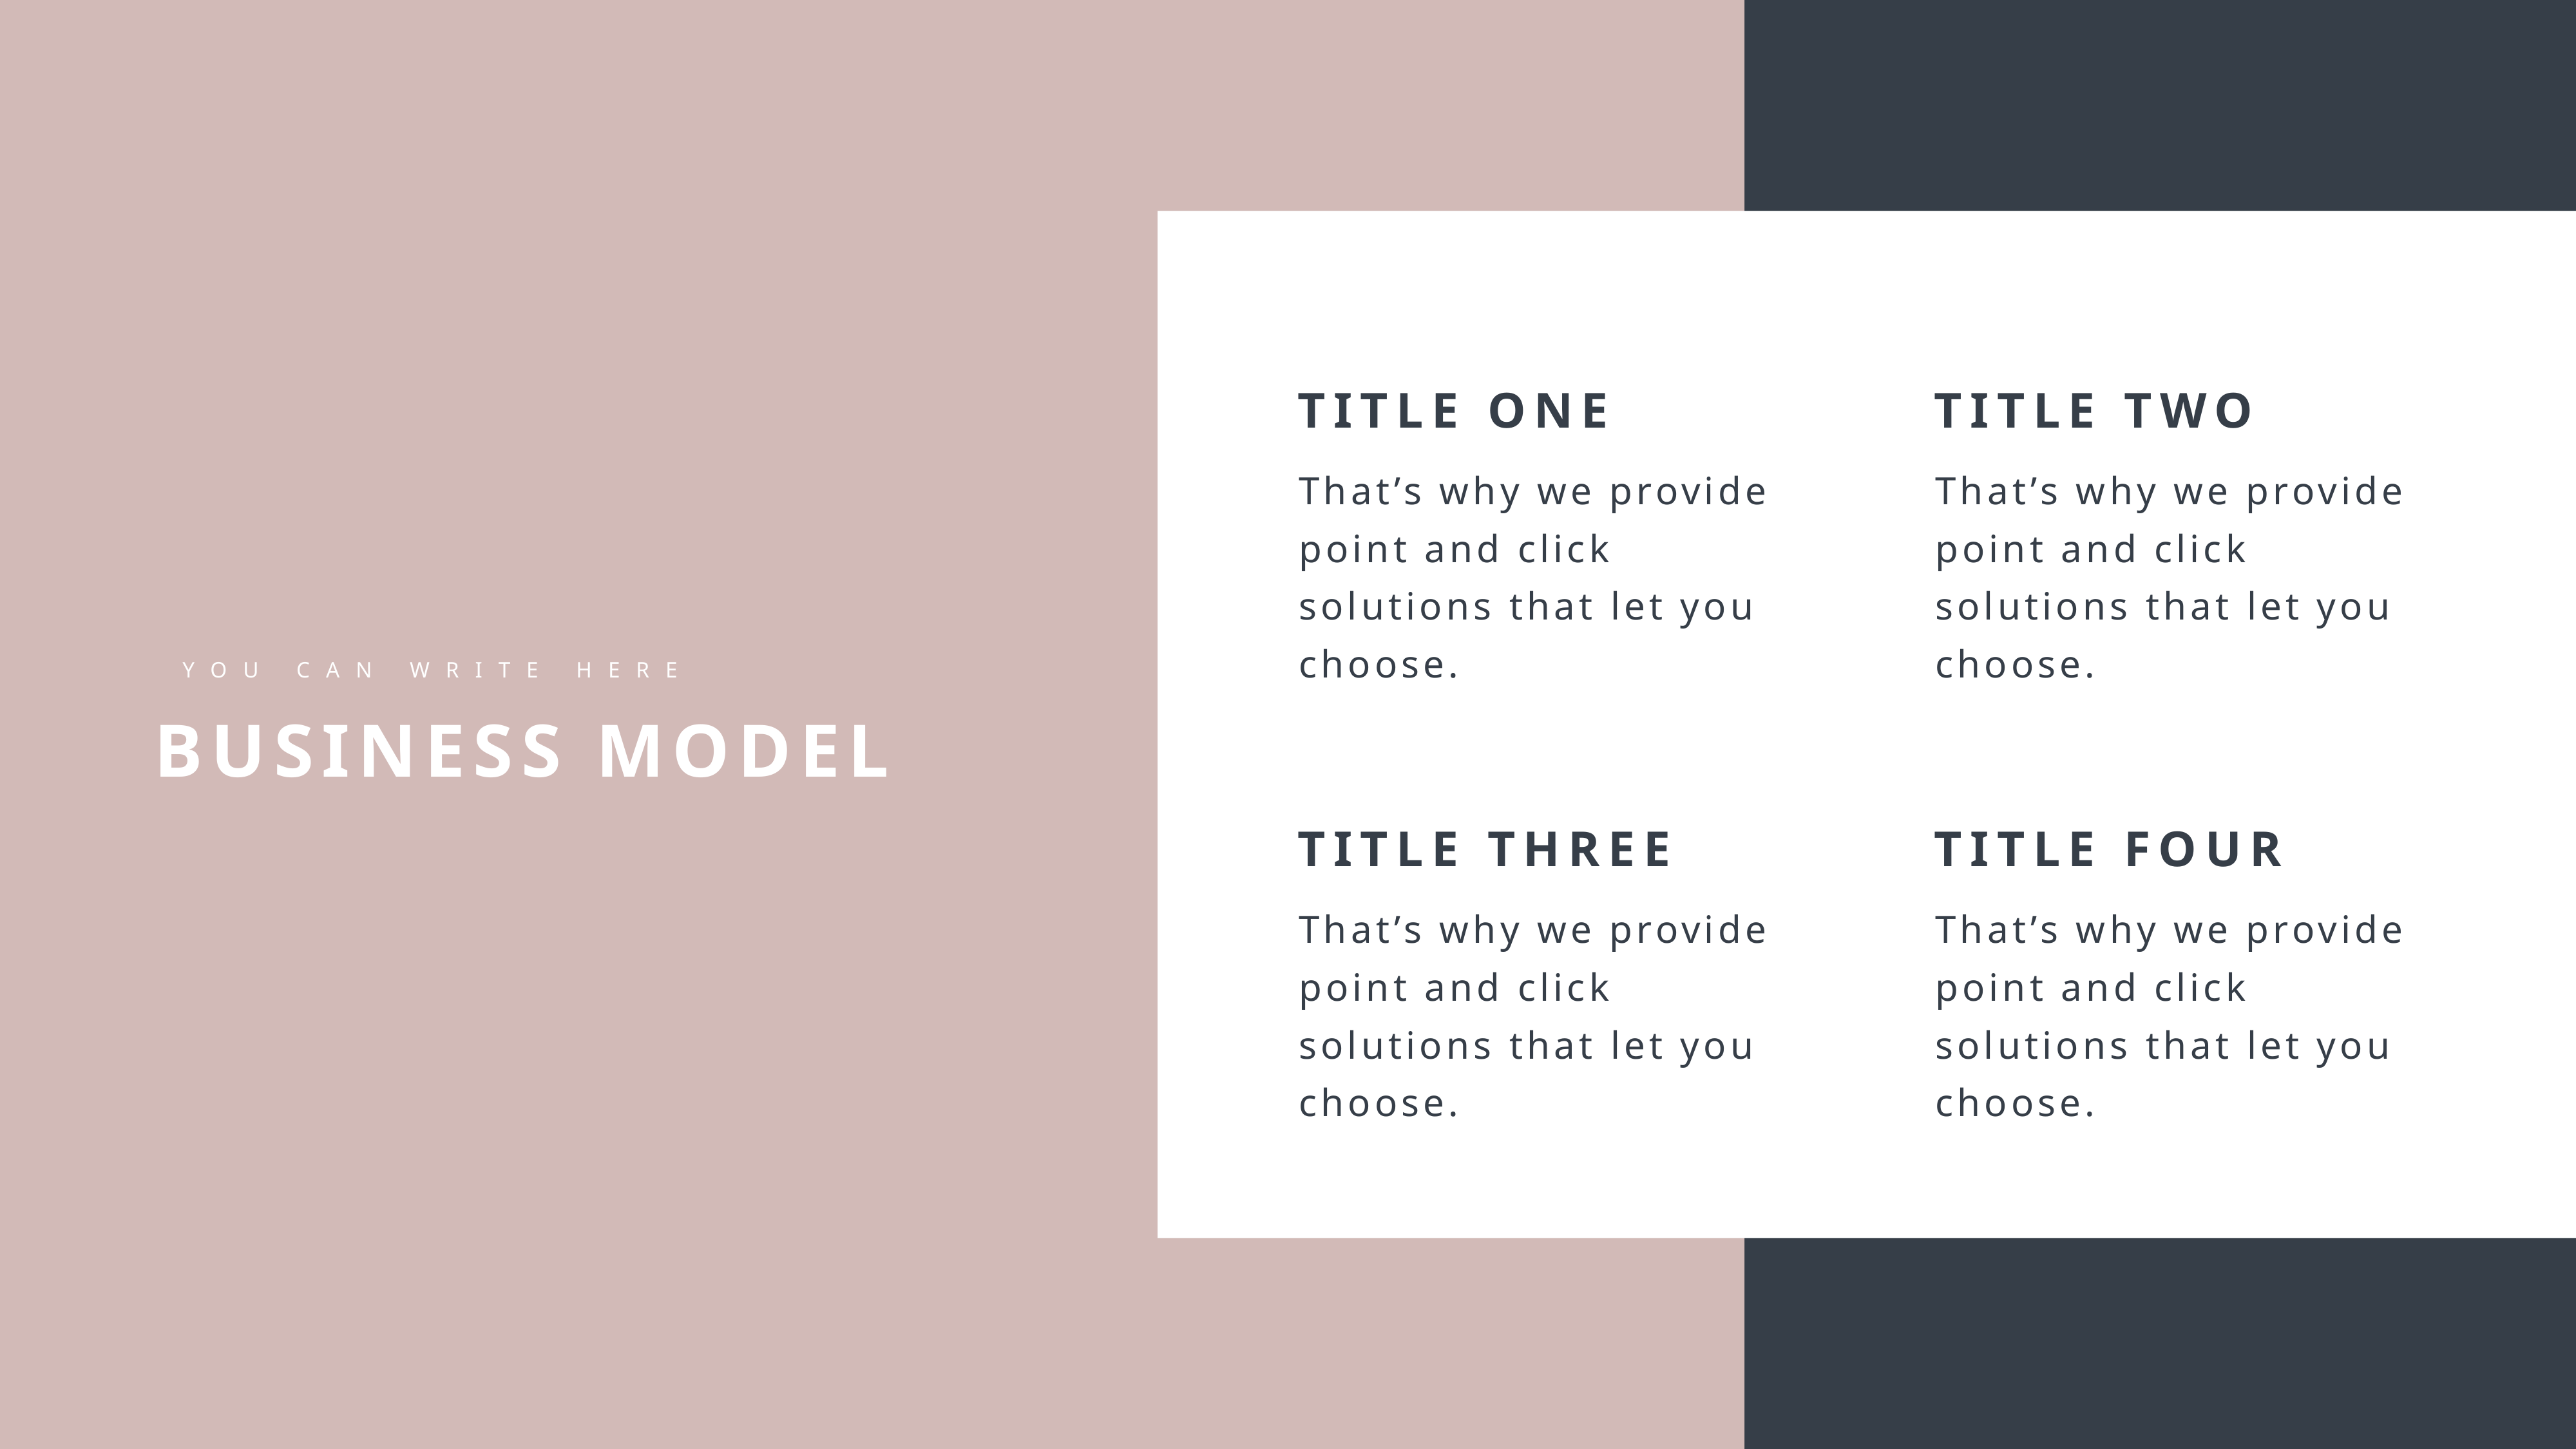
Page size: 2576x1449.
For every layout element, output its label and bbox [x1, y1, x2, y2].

text_box [1275, 374, 2459, 1075]
text_box [145, 651, 990, 798]
text_box [1745, 210, 2576, 1238]
picture [0, 0, 1745, 1449]
